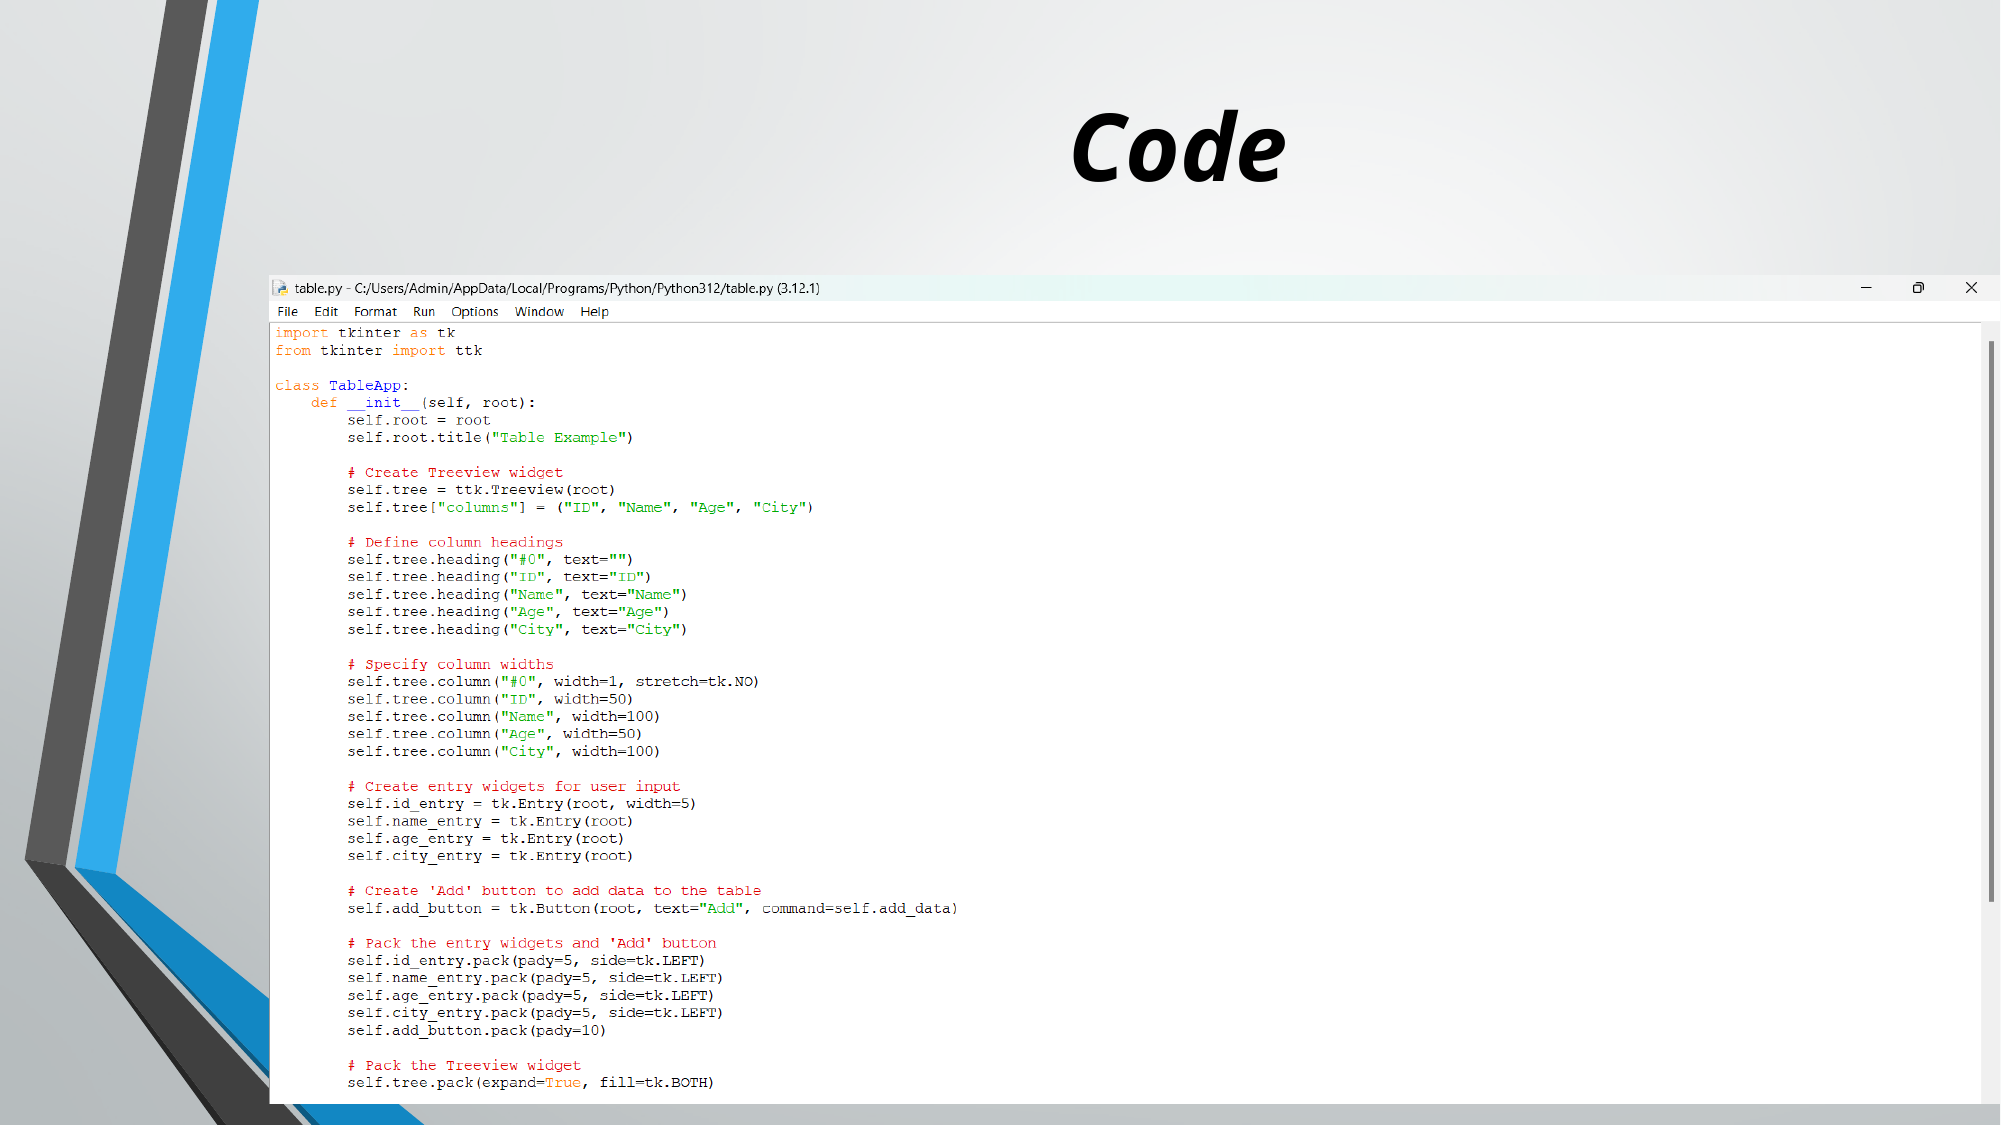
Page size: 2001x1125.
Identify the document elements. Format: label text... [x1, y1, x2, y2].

title Code [356, 0, 2000, 275]
picture [269, 275, 2000, 1104]
